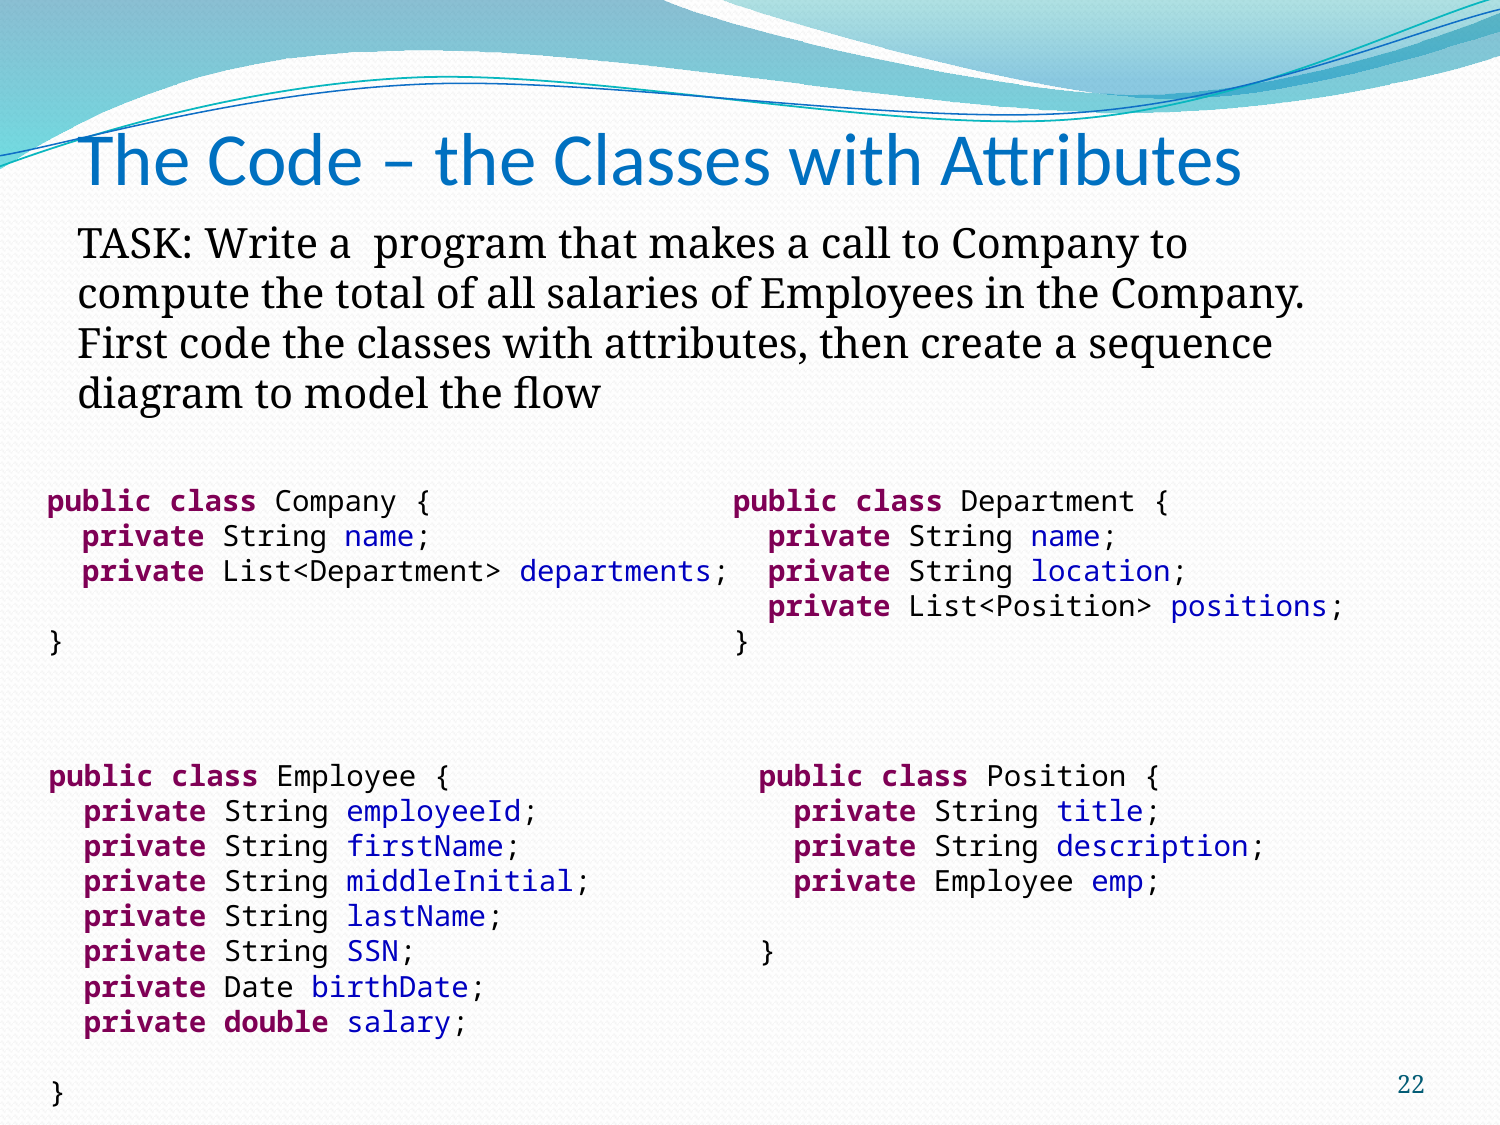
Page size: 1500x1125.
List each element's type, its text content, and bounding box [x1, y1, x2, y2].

text_box public class Company { private String name; private List<Department> departments; } [32, 474, 745, 913]
text_box public class Position { private String title; private String description; private Employee emp; } [747, 749, 1500, 1125]
text_box The Code – the Classes with Attributes [62, 102, 1438, 208]
text_box public class Employee { private String employeeId; private String firstName; private String middleInitial; private String lastName; private String SSN; private Date birthDate; private double salary; } [34, 749, 747, 1125]
text_box public class Department { private String name; private String location; private List<Position> positions; } [745, 474, 1494, 749]
text_box TASK: Write a program that makes a call to Company to compute the total of all salaries of Employees in the Company. First code the classes with attributes, then create a sequence diagram to model the flow [62, 209, 1338, 470]
